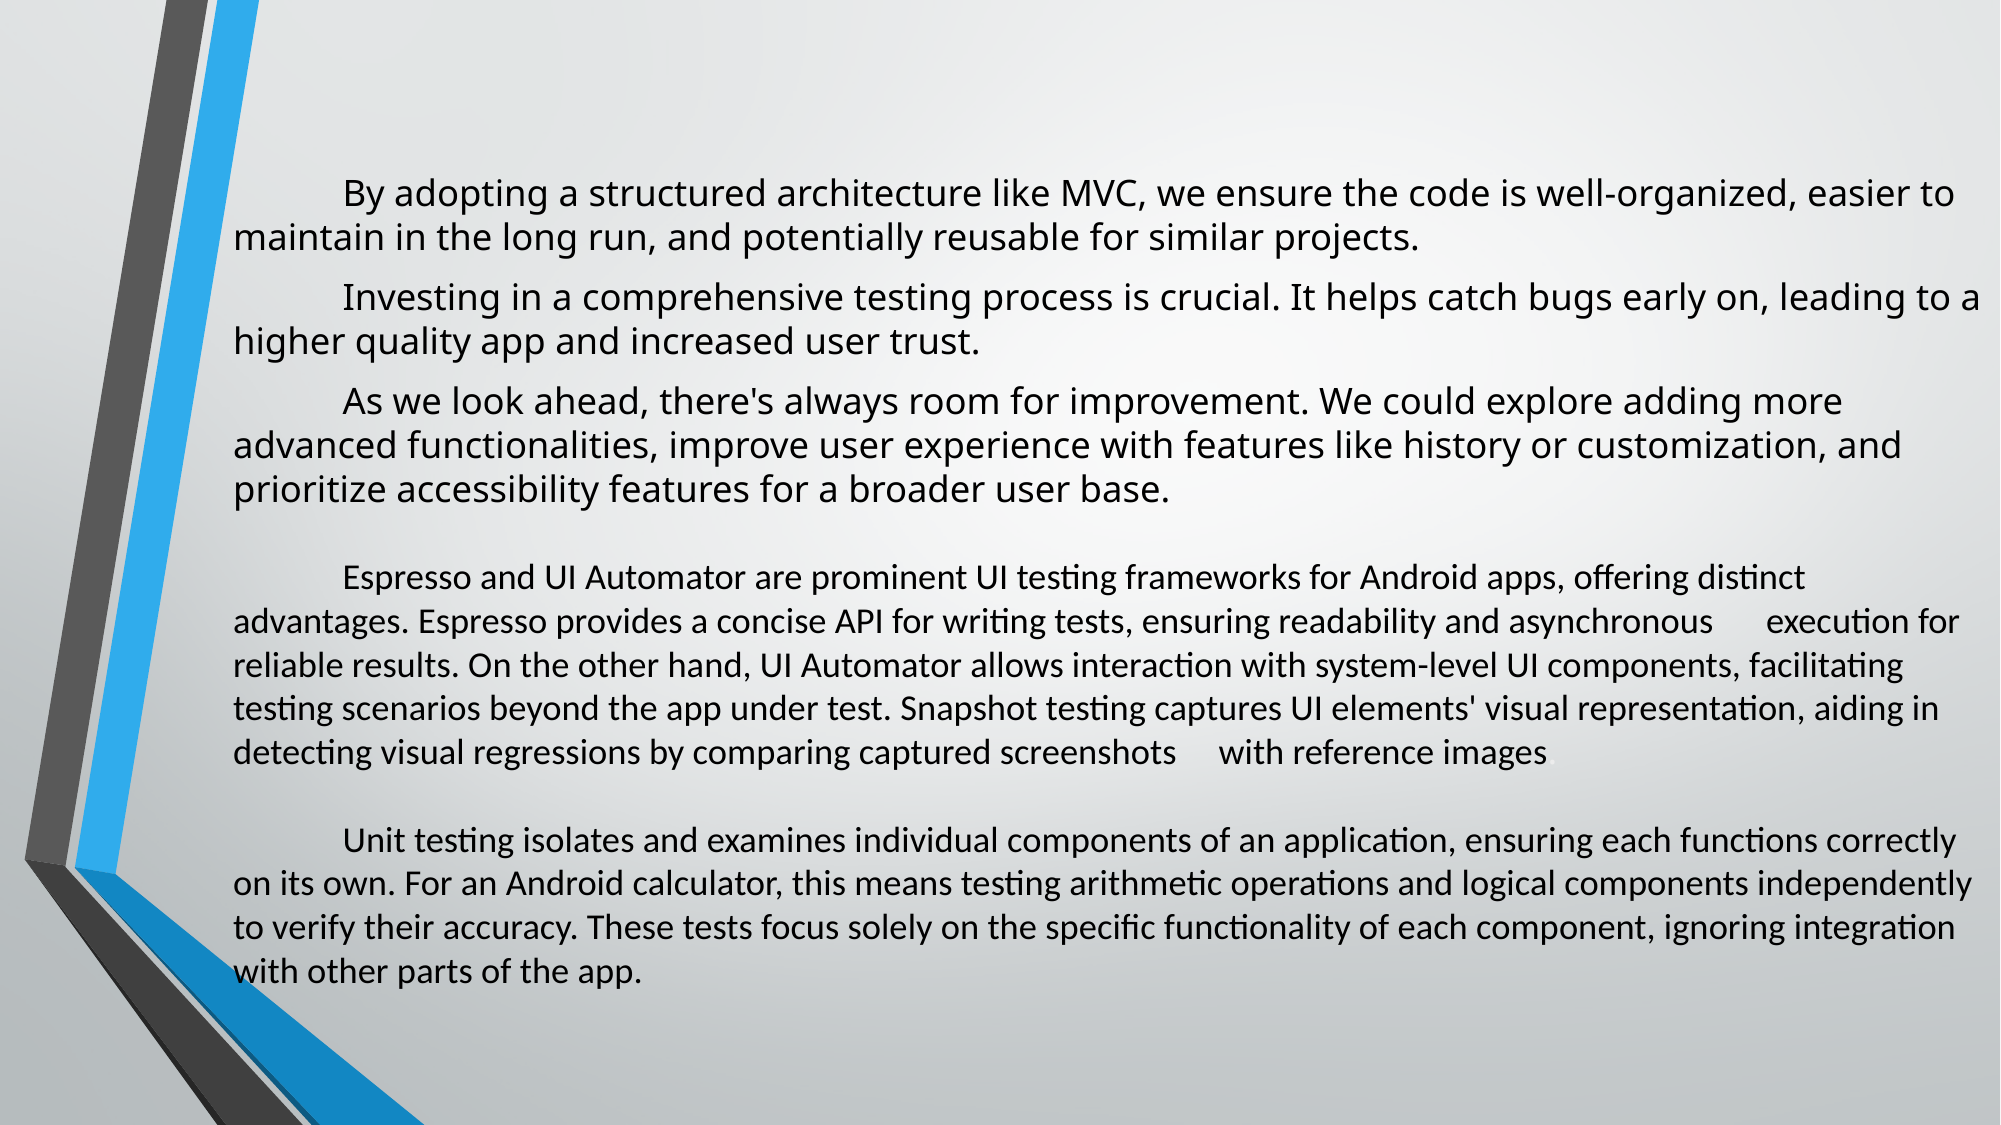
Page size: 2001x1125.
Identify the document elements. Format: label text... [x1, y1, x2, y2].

list By adopting a structured architecture like MVC, we ensure the code is well-organized, easier to maintain in the long run, and potentially reusable for similar projects. Investing in a comprehensive testing process is crucial. It helps catch bugs early on, leading to a higher quality app and increased user trust. As we look ahead, there's always room for improvement. We could explore adding more advanced functionalities, improve user experience with features like history or customization, and prioritize accessibility features for a broader user base. Espresso and UI Automator are prominent UI testing frameworks for Android apps, offering distinct advantages. Espresso provides a concise API for writing tests, ensuring readability and asynchronous execution for reliable results. On the other hand, UI Automator allows interaction with system-level UI components, facilitating testing scenarios beyond the app under test. Snapshot testing captures UI elements' visual representation, aiding in detecting visual regressions by comparing captured screenshots with reference images. Unit testing isolates and examines individual components of an application, ensuring each functions correctly on its own. For an Android calculator, this means testing arithmetic operations and logical components independently to verify their accuracy. These tests focus solely on the specific functionality of each component, ignoring integration with other parts of the app. [218, 154, 2000, 1111]
